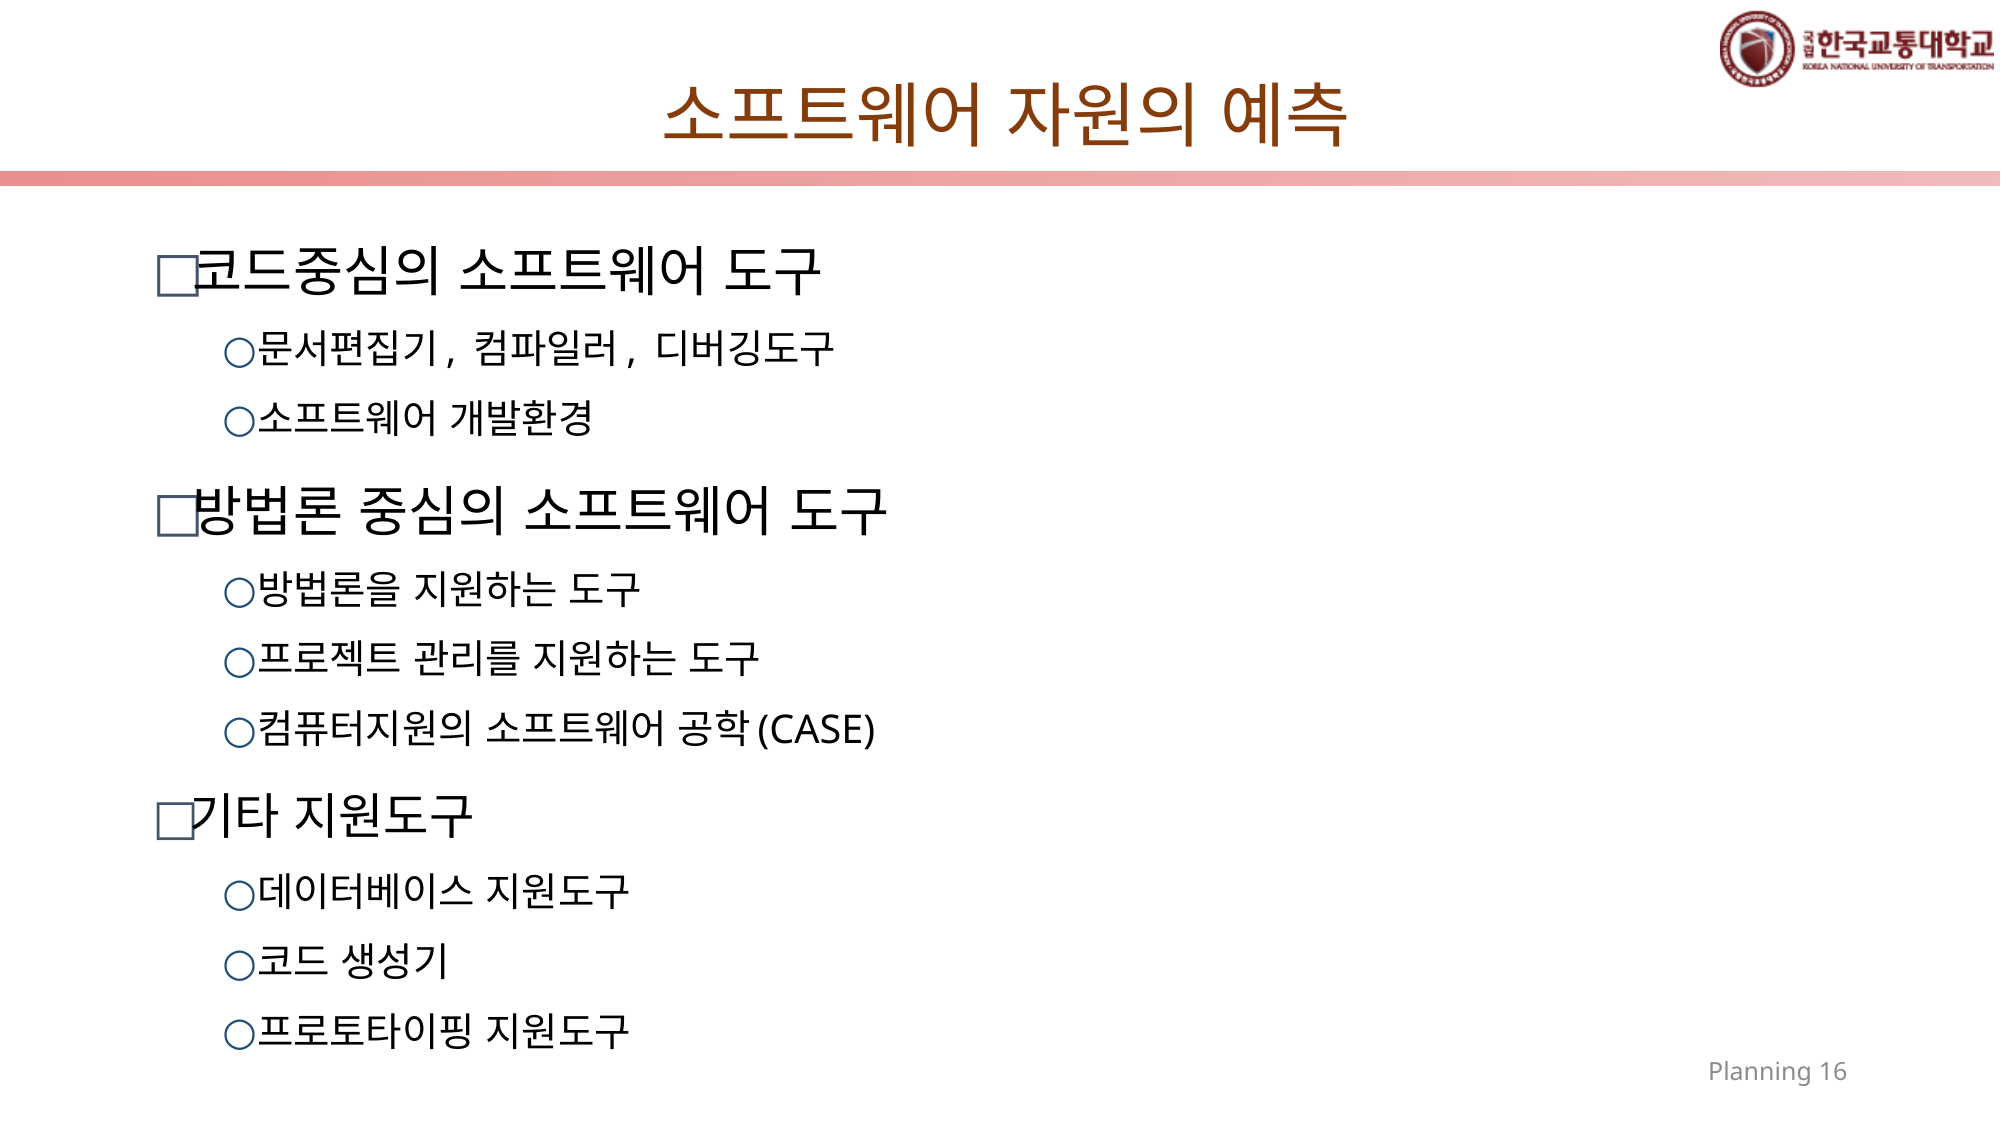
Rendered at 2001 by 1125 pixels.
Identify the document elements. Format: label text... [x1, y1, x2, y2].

title 소프트웨어 자원의 예측 [89, 72, 1924, 165]
list 코드중심의 소프트웨어 도구 문서편집기, 컴파일러, 디버깅도구 소프트웨어 개발환경 방법론 중심의 소프트웨어 도구 방법론을 지원하는 도구 프로젝트 관리를 지원하는 도구 컴퓨터지원의 소프트웨어 공학(CASE) 기타 지원도구 데이터베이스 지원도구 코드 생성기 프로토타이핑 지원도구 [137, 209, 1863, 1063]
slide_number Planning 16 [1412, 1042, 1863, 1103]
picture [1720, 5, 1994, 92]
